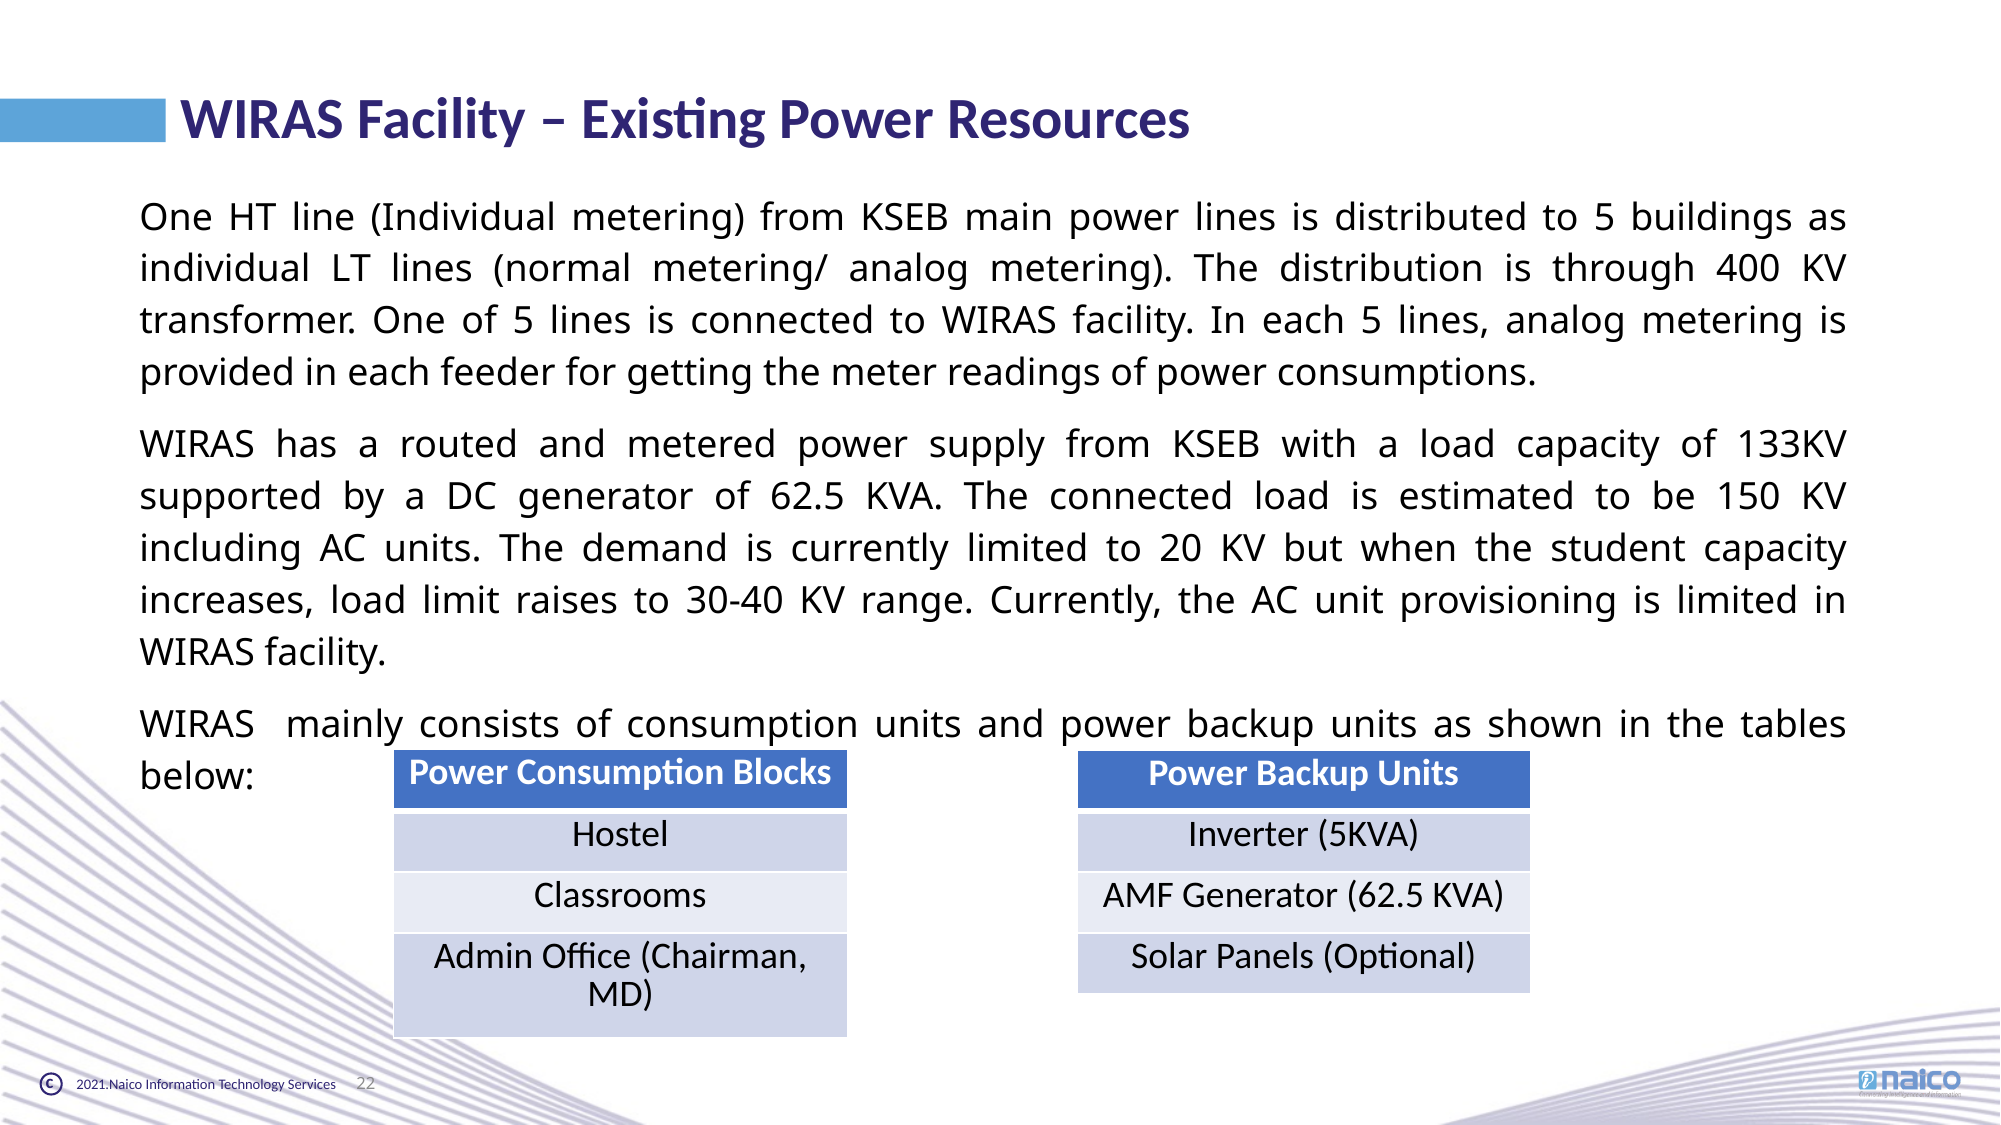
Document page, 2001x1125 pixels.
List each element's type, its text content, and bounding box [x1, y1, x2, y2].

table_cell Inverter (5KVA) [1078, 814, 1530, 871]
table_cell Admin Office (Chairman, MD) [394, 934, 847, 1037]
table_header Power Backup Units [1078, 751, 1530, 808]
table_cell Hostel [394, 814, 847, 871]
table_cell Solar Panels (Optional) [1078, 934, 1530, 993]
table_cell AMF Generator (62.5 KVA) [1078, 873, 1530, 932]
table_header Power Consumption Blocks [394, 750, 847, 808]
table_cell Classrooms [394, 873, 847, 932]
text_box One HT line (Individual metering) from KSEB main power lines is distributed to 5 buildings as individual LT lines (normal metering/ analog metering). The distribution is through 400 KV transformer. One of 5 lines is connected to WIRAS facility. In each 5 lines, analog metering is provided in each feeder for getting the meter readings of power consumptions. WIRAS has a routed and metered power supply from KSEB with a load capacity of 133KV supported by a DC generator of 62.5 KVA. The connected load is estimated to be 150 KV including AC units. The demand is currently limited to 20 KV but when the student capacity increases, load limit raises to 30-40 KV range. Currently, the AC unit provisioning is limited in WIRAS facility. WIRAS mainly consists of consumption units and power backup units as shown in the tables below: [124, 178, 1864, 805]
picture [0, 697, 2000, 1125]
text_box WIRAS Facility – Existing Power Resources [165, 80, 1891, 159]
